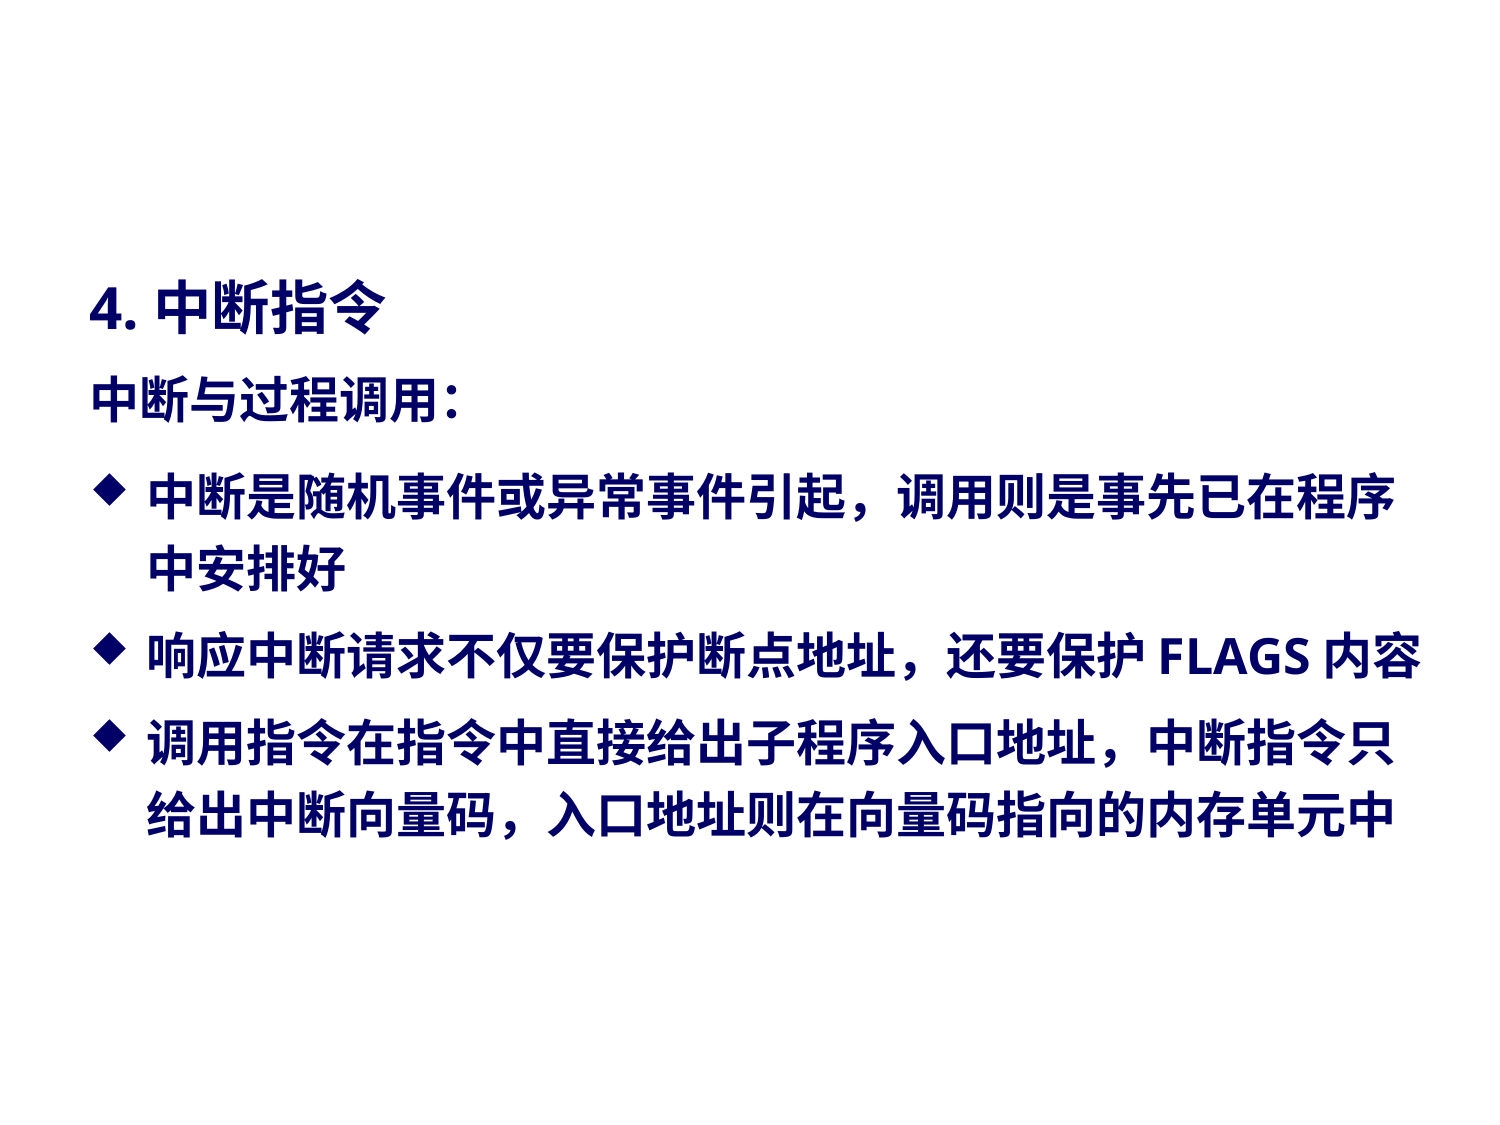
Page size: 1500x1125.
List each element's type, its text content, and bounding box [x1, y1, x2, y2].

list 4.中断指令 中断与过程调用： 中断是随机事件或异常事件引起，调用则是事先已在程序中安排好 响应中断请求不仅要保护断点地址，还要保护FLAGS内容 调用指令在指令中直接给出子程序入口地址，中断指令只给出中断向量码，入口地址则在向量码指向的内存单元中 [74, 249, 1451, 1038]
